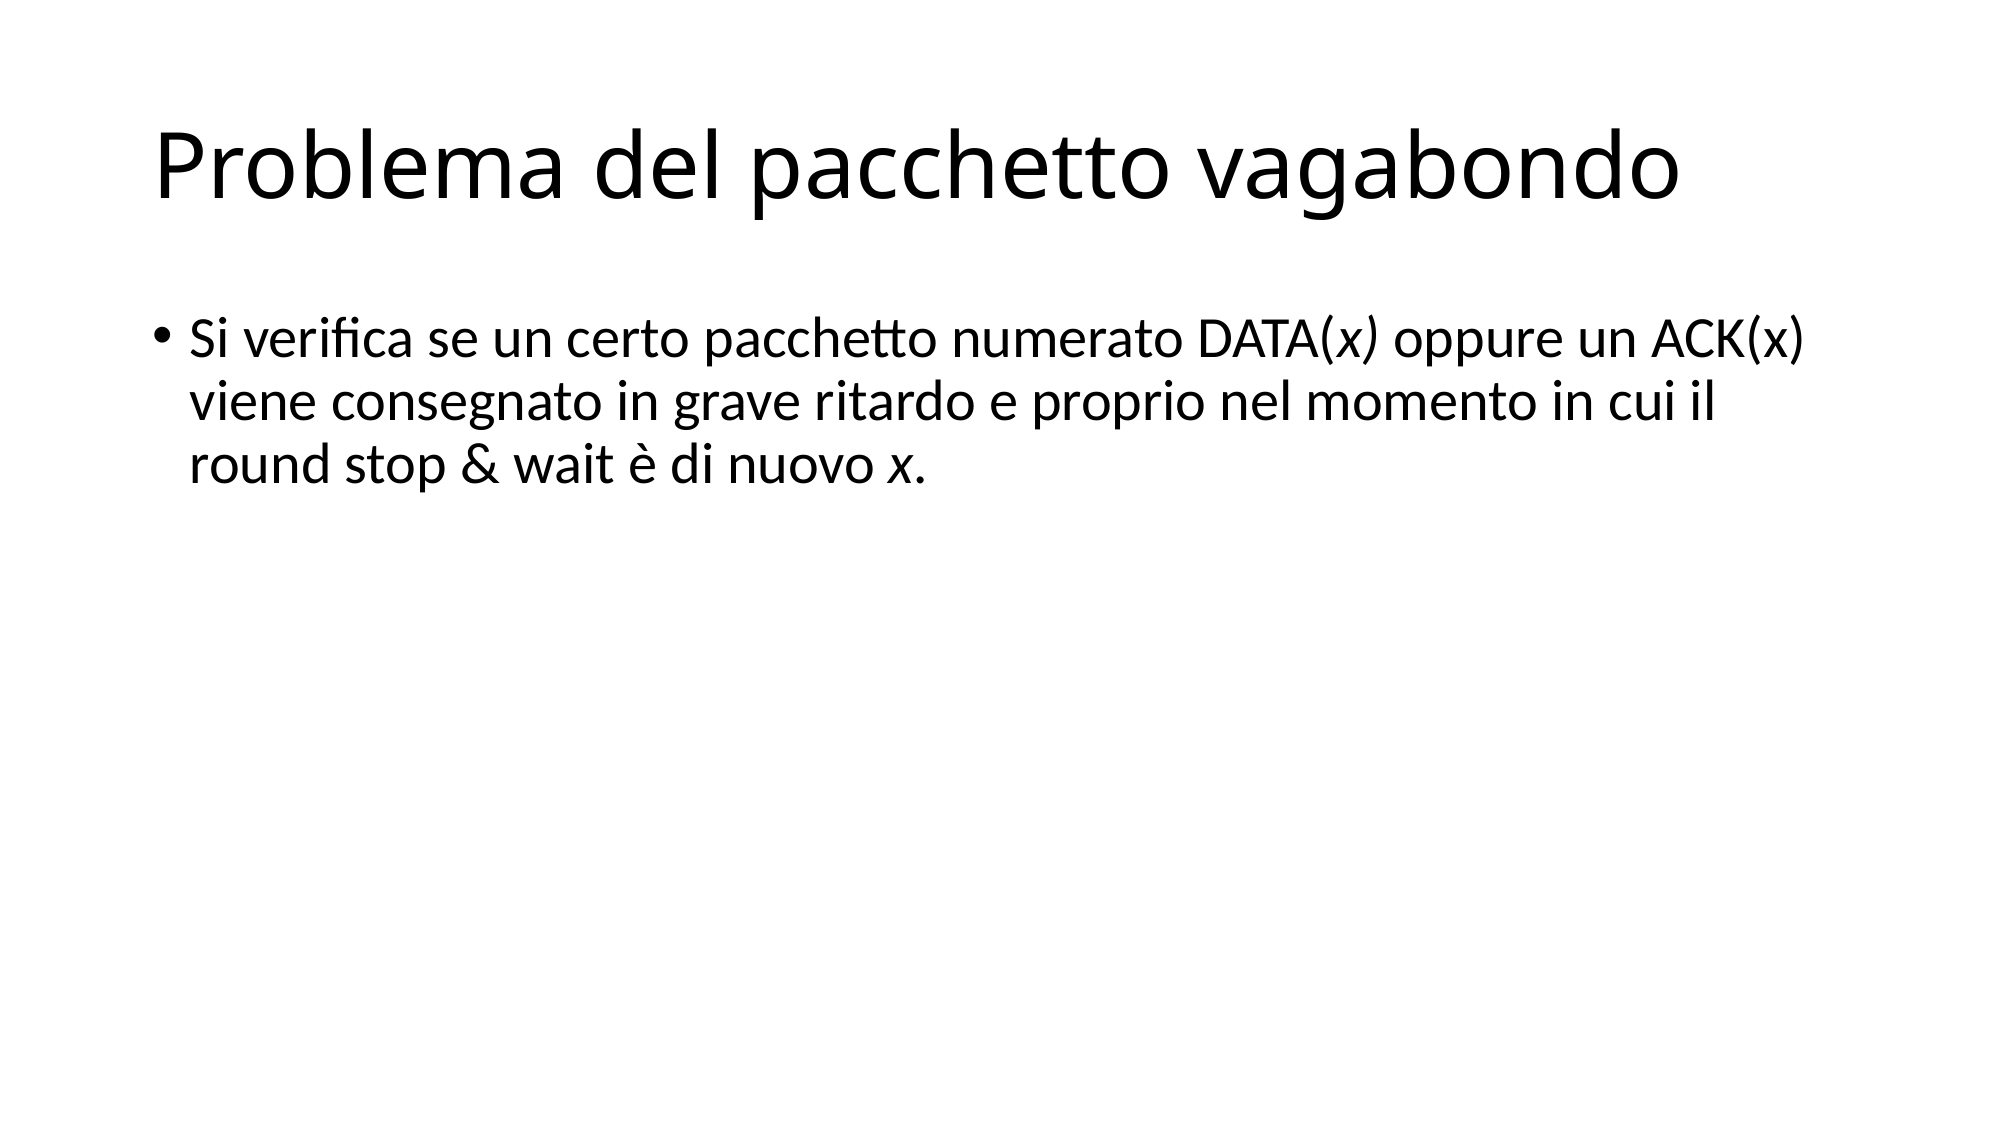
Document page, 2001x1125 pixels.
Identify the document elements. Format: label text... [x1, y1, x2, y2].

list Si verifica se un certo pacchetto numerato DATA(x) oppure un ACK(x) viene consegnato in grave ritardo e proprio nel momento in cui il round stop & wait è di nuovo x. [137, 299, 1863, 1014]
title Problema del pacchetto vagabondo [137, 59, 1863, 278]
